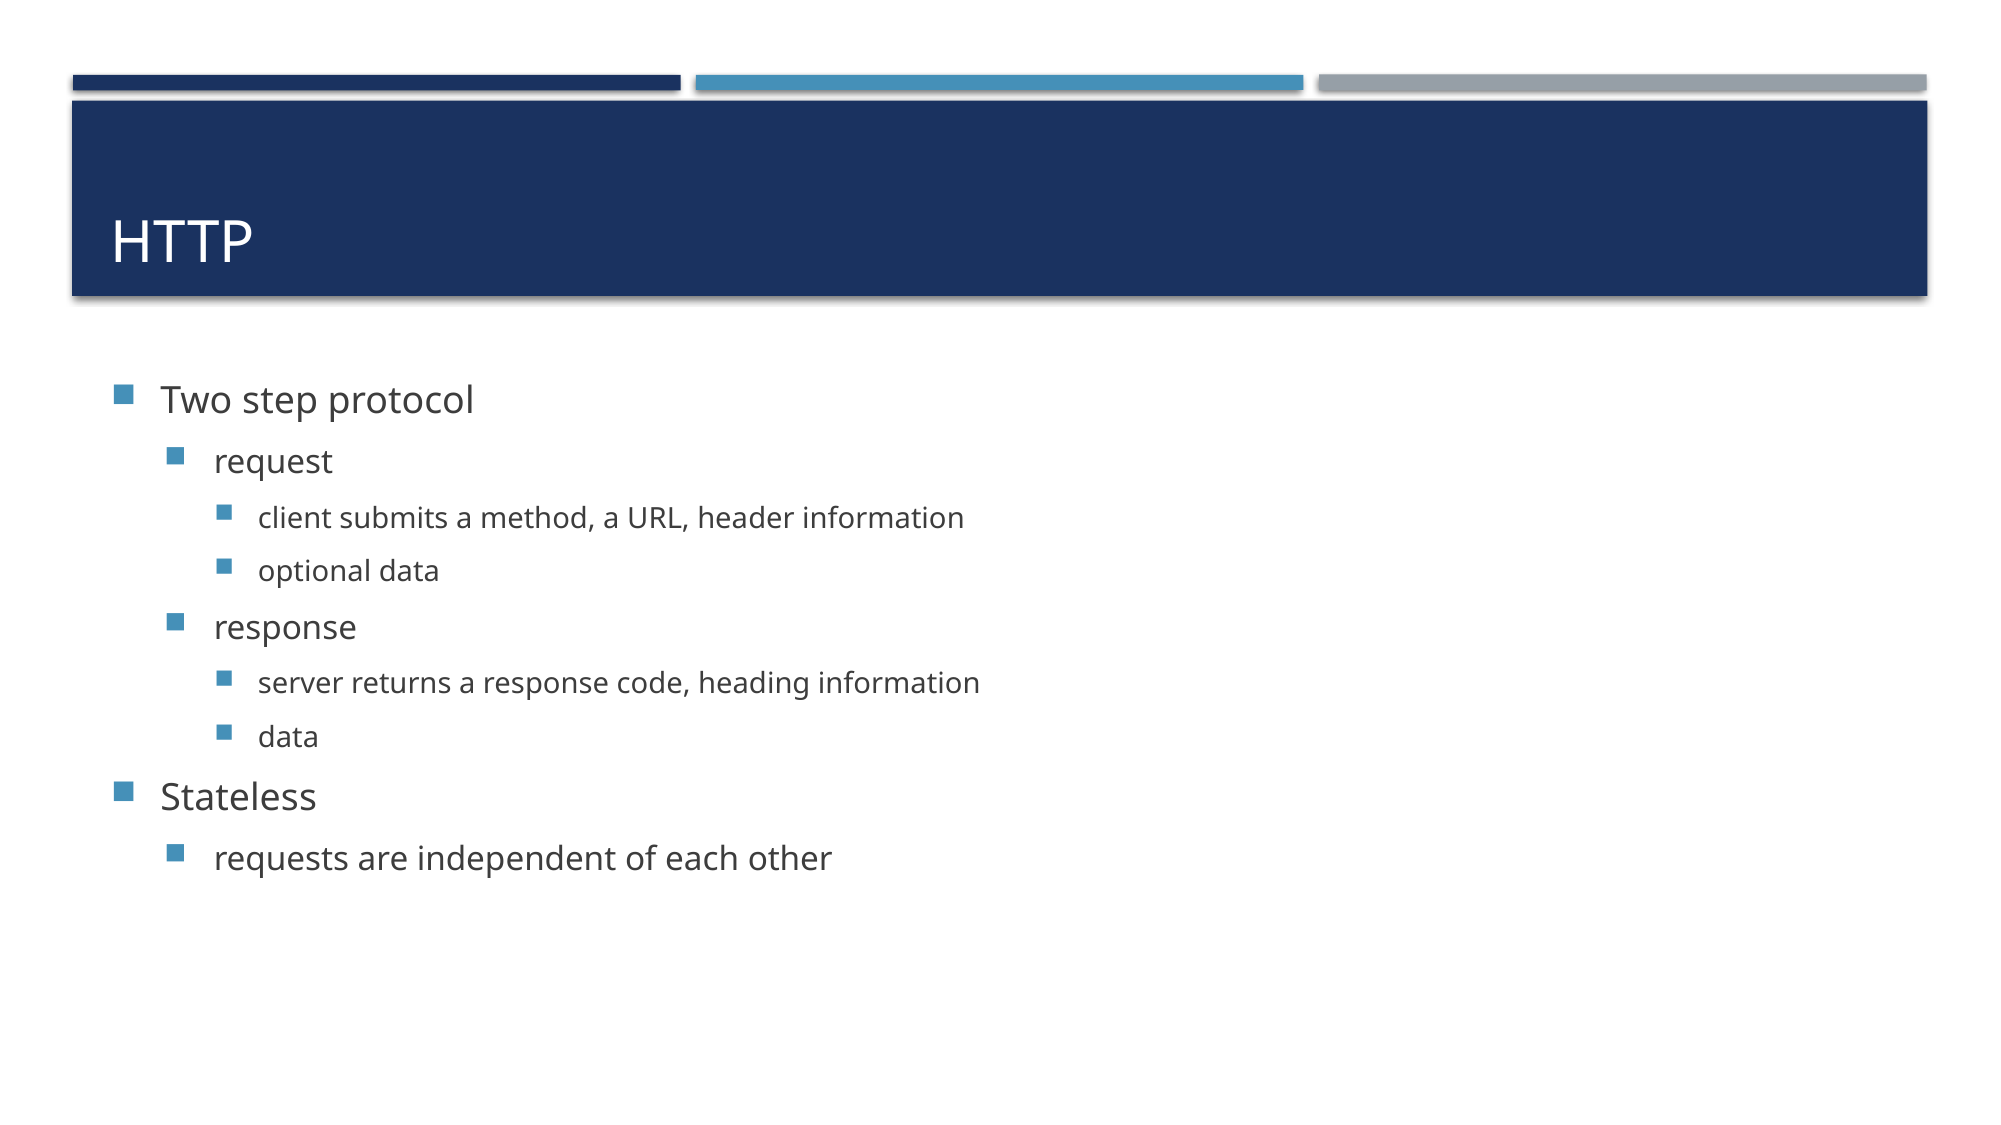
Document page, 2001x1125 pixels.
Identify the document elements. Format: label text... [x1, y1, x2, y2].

title HTTP [95, 115, 1905, 282]
list Two step protocol request client submits a method, a URL, header information optional data response server returns a response code, heading information data Stateless requests are independent of each other [95, 357, 1905, 962]
